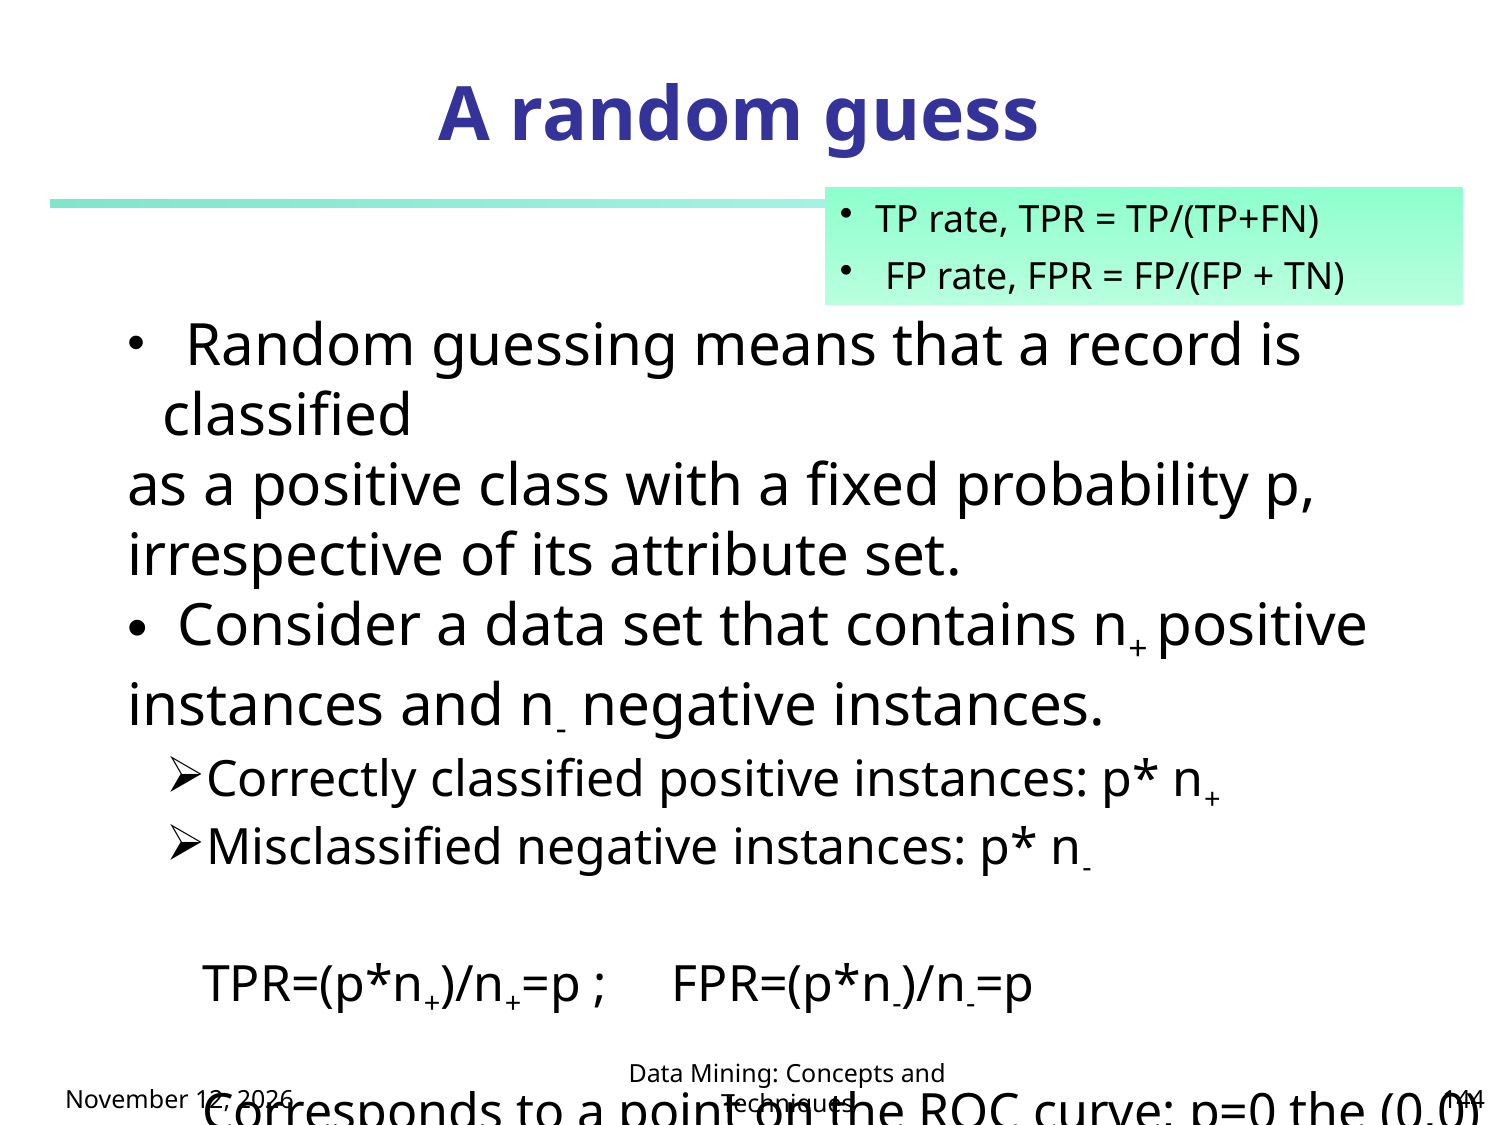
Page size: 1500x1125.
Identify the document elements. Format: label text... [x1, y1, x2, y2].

text_box TP rate, TPR = TP/(TP+FN) FP rate, FPR = FP/(FP + TN) [825, 187, 1463, 305]
title A random guess [49, 62, 1429, 163]
text_box Random guessing means that a record is classified as a positive class with a fixed probability p, irrespective of its attribute set. Consider a data set that contains n+ positive instances and n- negative instances. Correctly classified positive instances: p* n+ Misclassified negative instances: p* n- TPR=(p*n+)/n+=p ; FPR=(p*n-)/n-=p Corresponds to a point on the ROC curve; p=0 the (0,0) Case; p=1 the (1,1) case. [112, 299, 1500, 1125]
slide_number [49, 1062, 112, 1125]
